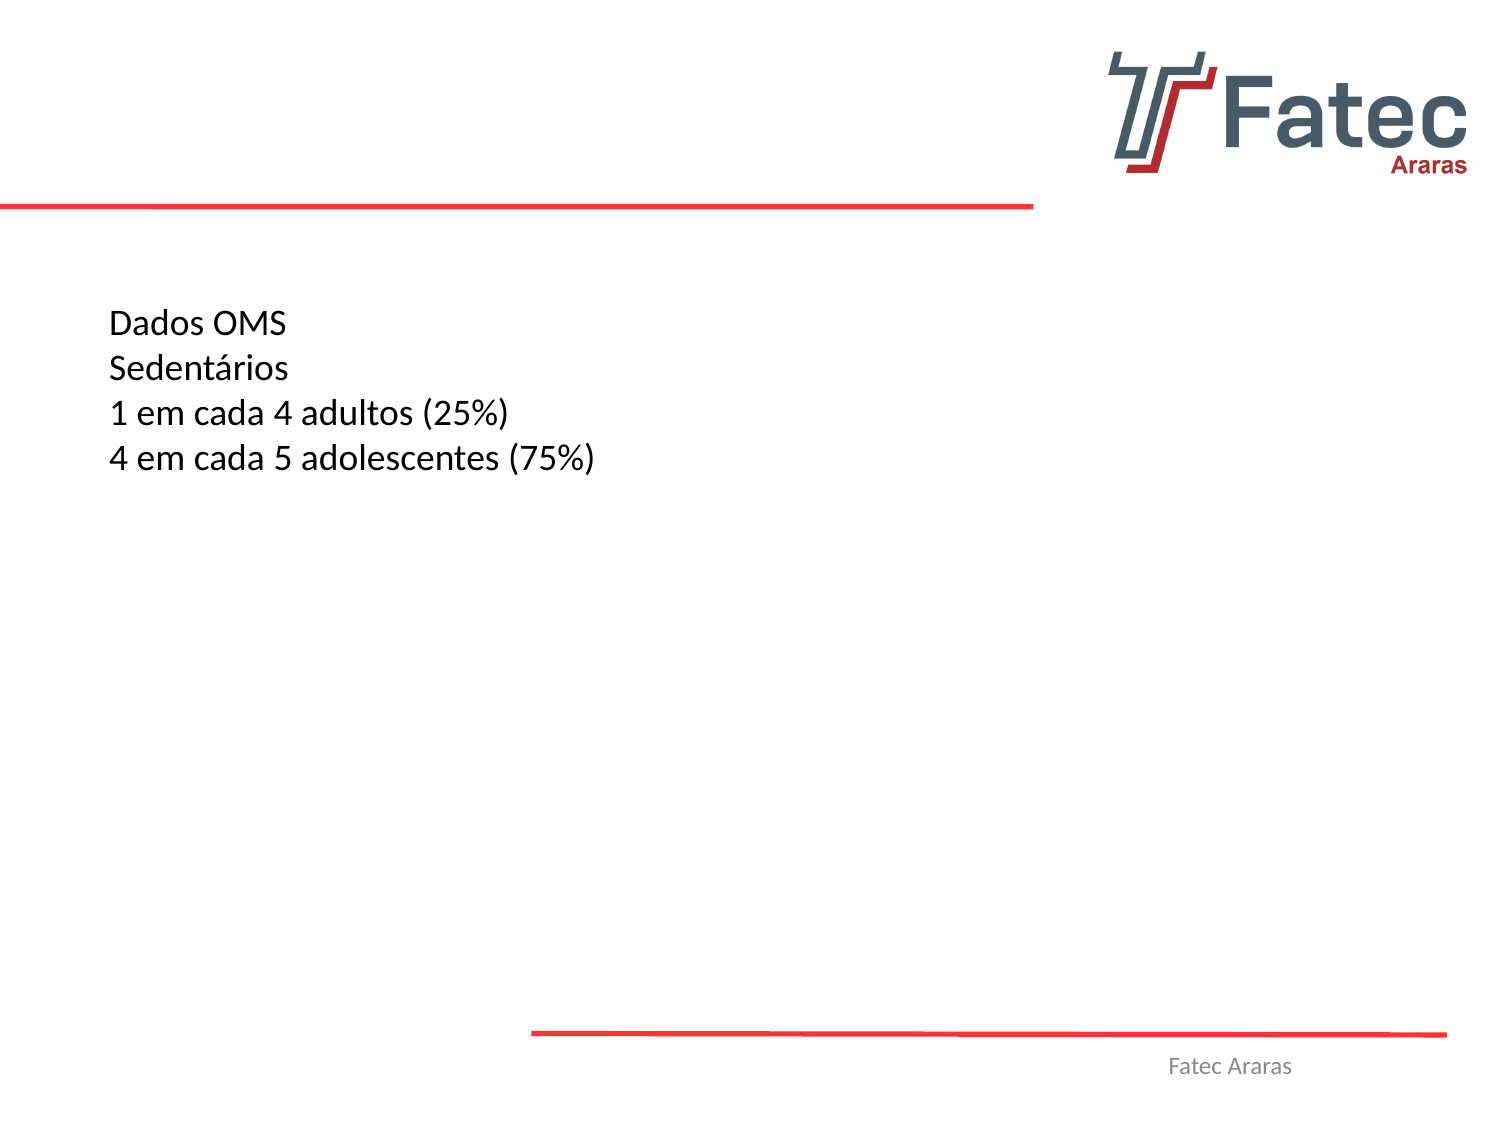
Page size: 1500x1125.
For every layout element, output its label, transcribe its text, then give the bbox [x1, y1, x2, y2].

text_box Dados OMS Sedentários 1 em cada 4 adultos (25%) 4 em cada 5 adolescentes (75%) [94, 290, 900, 710]
picture [1100, 0, 1479, 237]
